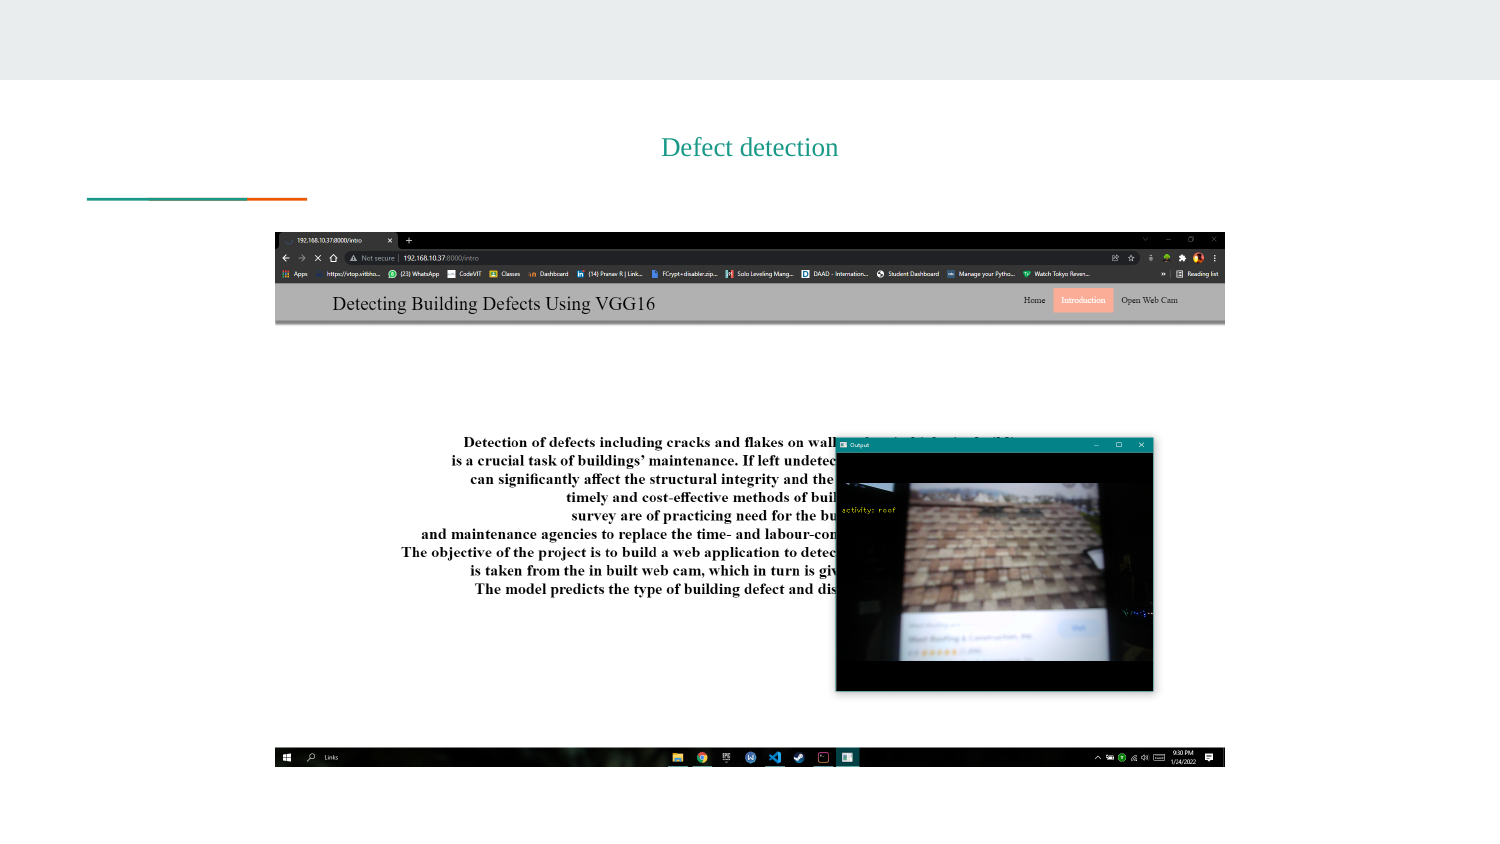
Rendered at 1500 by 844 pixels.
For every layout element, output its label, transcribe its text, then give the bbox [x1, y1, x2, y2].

list Defect detection [566, 112, 934, 194]
picture [275, 232, 1225, 767]
